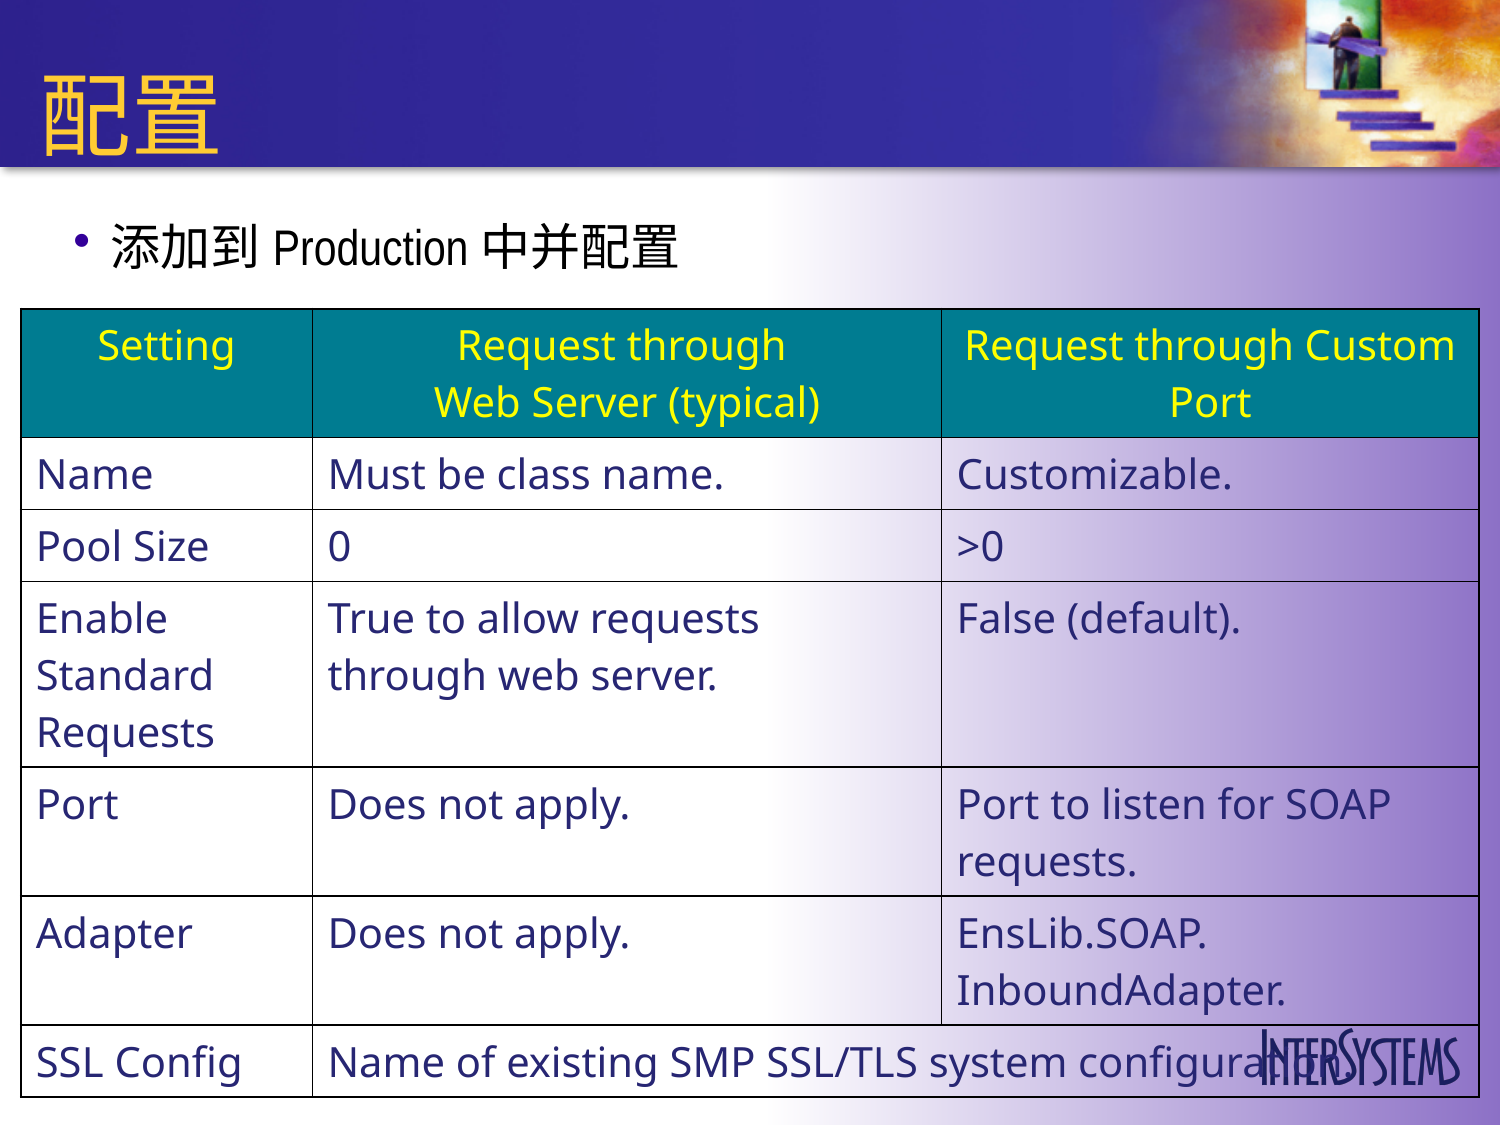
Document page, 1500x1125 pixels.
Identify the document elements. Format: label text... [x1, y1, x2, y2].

table_cell Pool Size [22, 510, 312, 581]
table_cell >0 [942, 510, 1478, 581]
picture [0, 0, 1500, 167]
table_header Request through Web Server (typical) [313, 310, 941, 437]
table_cell Does not apply. [313, 897, 941, 1024]
table_cell Enable Standard Requests [22, 582, 312, 766]
title 配置 [24, 24, 1240, 201]
table_cell True to allow requests through web server. [313, 582, 941, 766]
table_cell Customizable. [942, 438, 1478, 509]
list 添加到Production中并配置 [58, 212, 1151, 286]
table_cell Does not apply. [313, 768, 941, 895]
table_cell Adapter [22, 897, 312, 1024]
table_cell EnsLib.SOAP. InboundAdapter. [942, 897, 1478, 1024]
table_cell Port to listen for SOAP requests. [942, 768, 1478, 895]
table_header Request through Custom Port [942, 310, 1478, 437]
table_cell Must be class name. [313, 438, 941, 509]
table_cell SSL Config [22, 1026, 312, 1096]
table_cell Name of existing SMP SSL/TLS system configuration. [313, 1026, 1478, 1096]
table_cell False (default). [942, 582, 1478, 766]
table_cell Name [22, 438, 312, 509]
table_cell 0 [313, 510, 941, 581]
table_cell Port [22, 768, 312, 895]
table_header Setting [22, 310, 312, 437]
